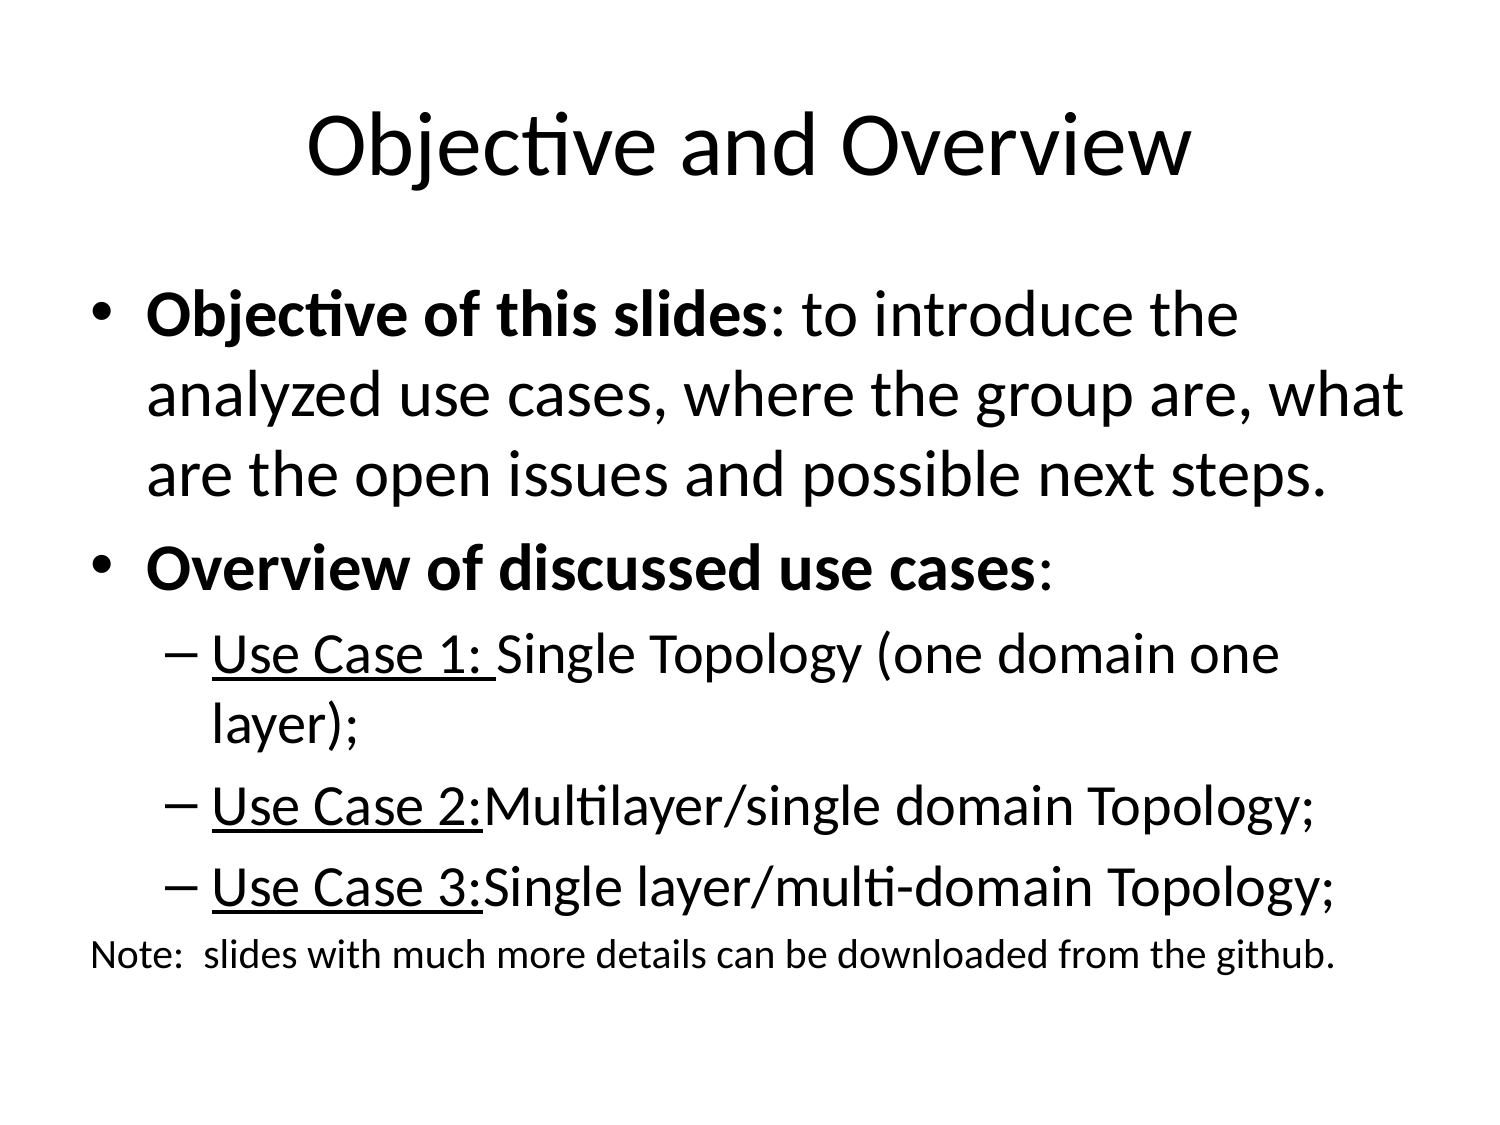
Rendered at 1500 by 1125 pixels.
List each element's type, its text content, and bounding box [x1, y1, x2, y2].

title Objective and Overview [75, 45, 1425, 233]
list Objective of this slides: to introduce the analyzed use cases, where the group are, what are the open issues and possible next steps. Overview of discussed use cases: Use Case 1: Single Topology (one domain one layer); Use Case 2:Multilayer/single domain Topology; Use Case 3:Single layer/multi-domain Topology; Note: slides with much more details can be downloaded from the github. [75, 262, 1425, 1005]
